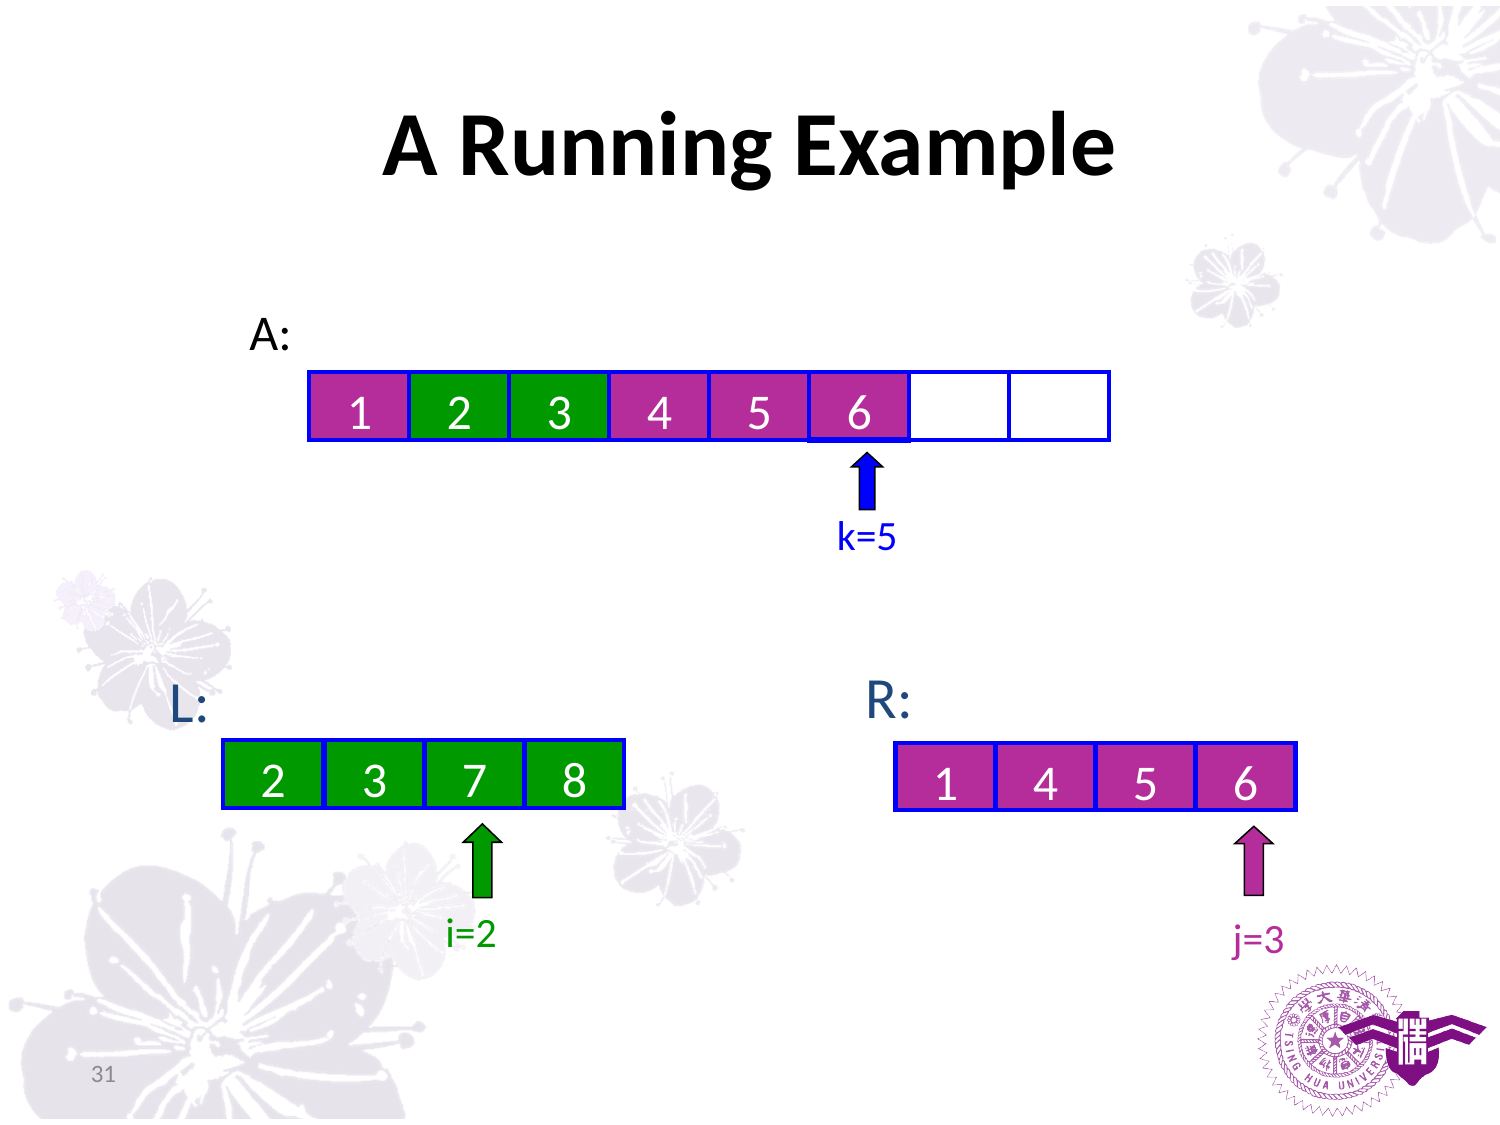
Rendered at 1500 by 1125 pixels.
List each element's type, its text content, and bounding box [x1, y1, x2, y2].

text_box 3 [509, 372, 609, 440]
text_box 1 [309, 372, 409, 440]
text_box 10 [910, 372, 1009, 440]
text_box [1234, 826, 1273, 896]
text_box k=5 [806, 501, 929, 567]
text_box R: [865, 653, 936, 739]
text_box [463, 823, 502, 898]
title A Running Example [75, 45, 1425, 233]
text_box [851, 452, 883, 510]
text_box i=2 [435, 898, 507, 964]
text_box 1 [895, 742, 995, 811]
text_box 14 [1009, 372, 1110, 440]
text_box 6 [809, 372, 910, 440]
text_box 6 [1195, 742, 1296, 811]
text_box A: [234, 292, 339, 368]
text_box 2 [409, 372, 509, 440]
text_box L: [169, 656, 240, 742]
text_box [222, 740, 625, 809]
text_box 5 [709, 372, 808, 440]
text_box 5 [1095, 742, 1195, 811]
slide_number 31 [0, 1042, 132, 1103]
text_box j=3 [1202, 904, 1315, 970]
picture [0, 6, 1500, 1119]
text_box 4 [609, 372, 709, 440]
text_box 4 [995, 742, 1095, 811]
